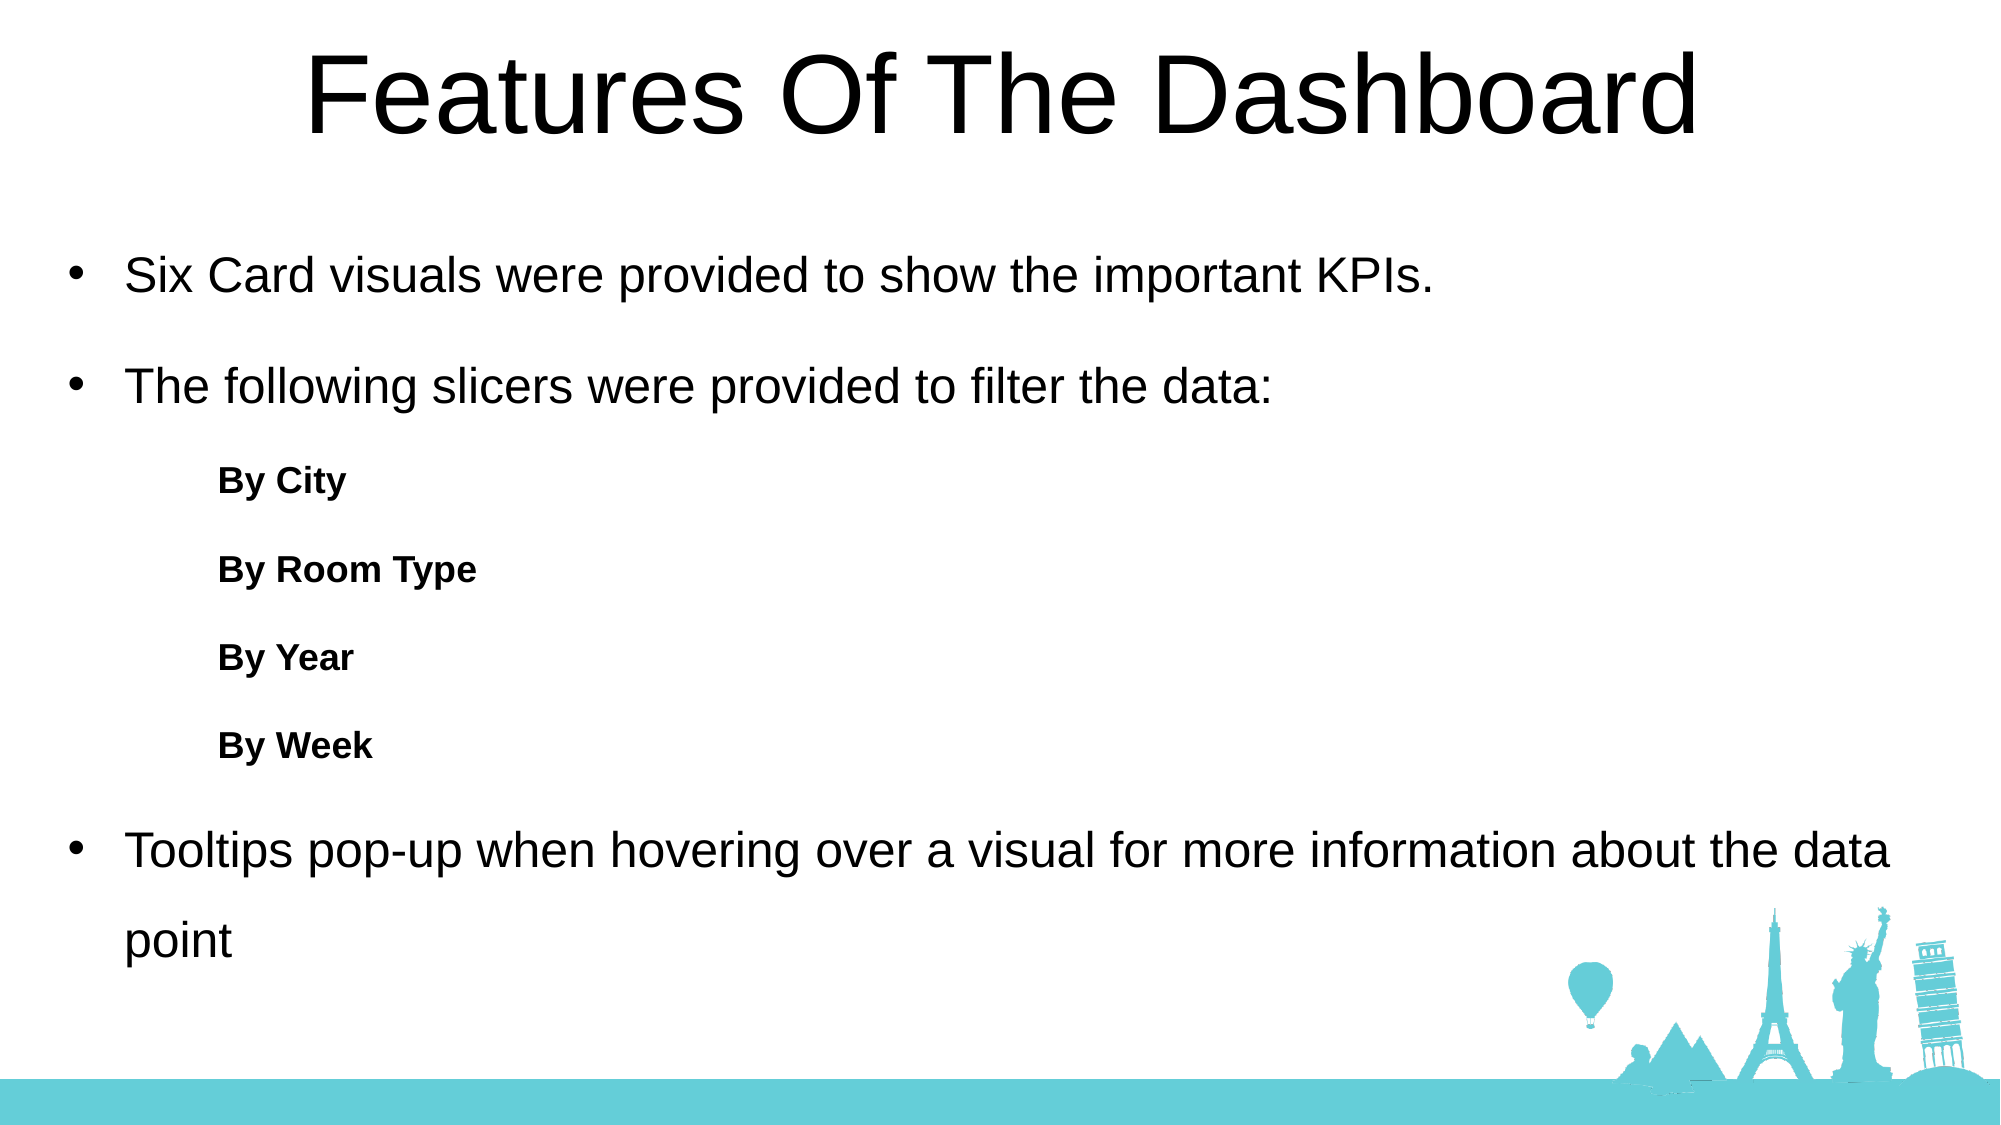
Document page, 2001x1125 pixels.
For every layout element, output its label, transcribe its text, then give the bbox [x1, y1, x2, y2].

picture [1899, 940, 1990, 1086]
picture [1733, 1032, 1816, 1083]
picture [1612, 1032, 1727, 1096]
list Features Of The Dashboard [53, 38, 1952, 157]
picture [1830, 1032, 1893, 1083]
text_box Six Card visuals were provided to show the important KPIs. The following slicers were provided to filter the data: By City By Room Type By Year By Week Tooltips pop-up when hovering over a visual for more information about the data point [53, 236, 1952, 1032]
